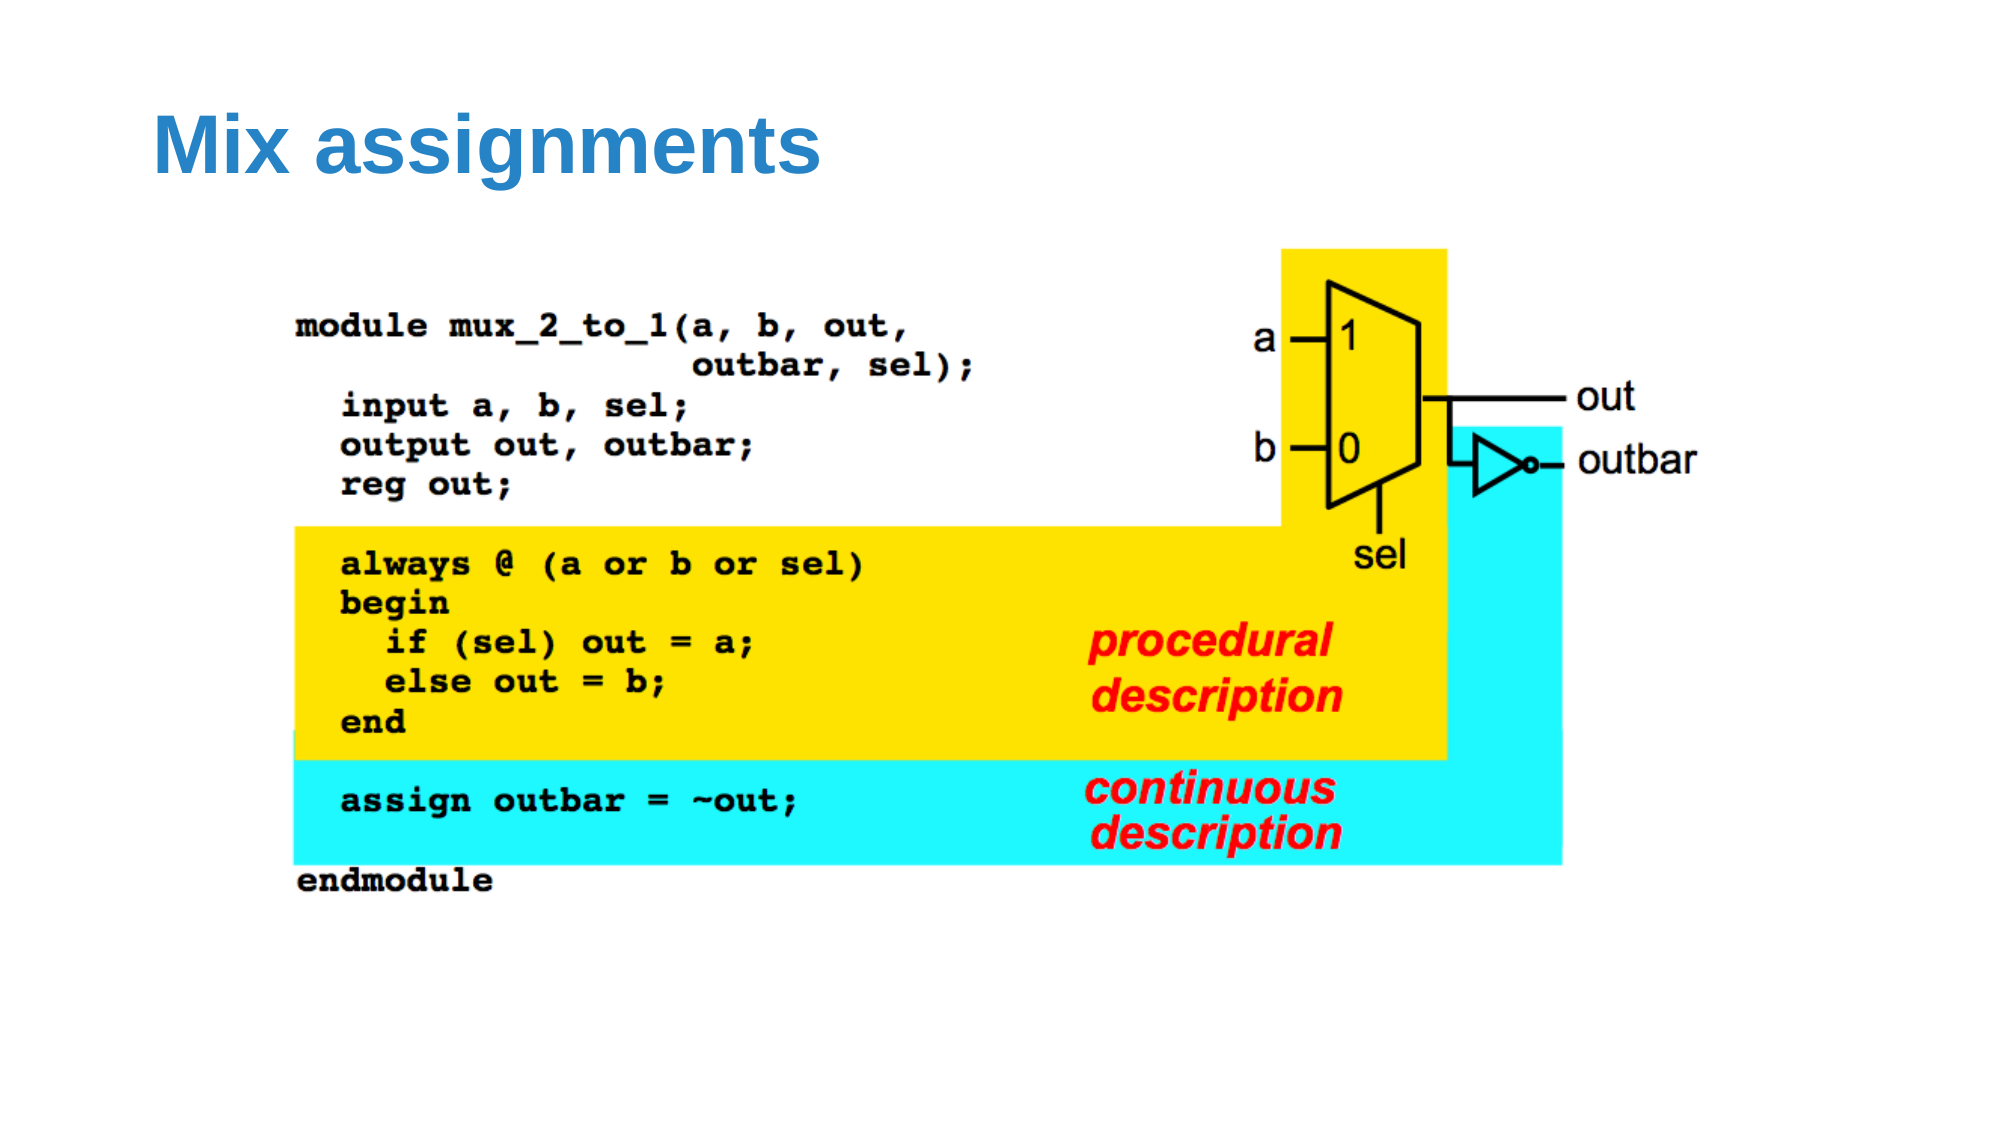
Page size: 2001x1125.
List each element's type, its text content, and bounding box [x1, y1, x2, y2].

title Mix assignments [137, 38, 1863, 256]
picture [249, 210, 1751, 914]
